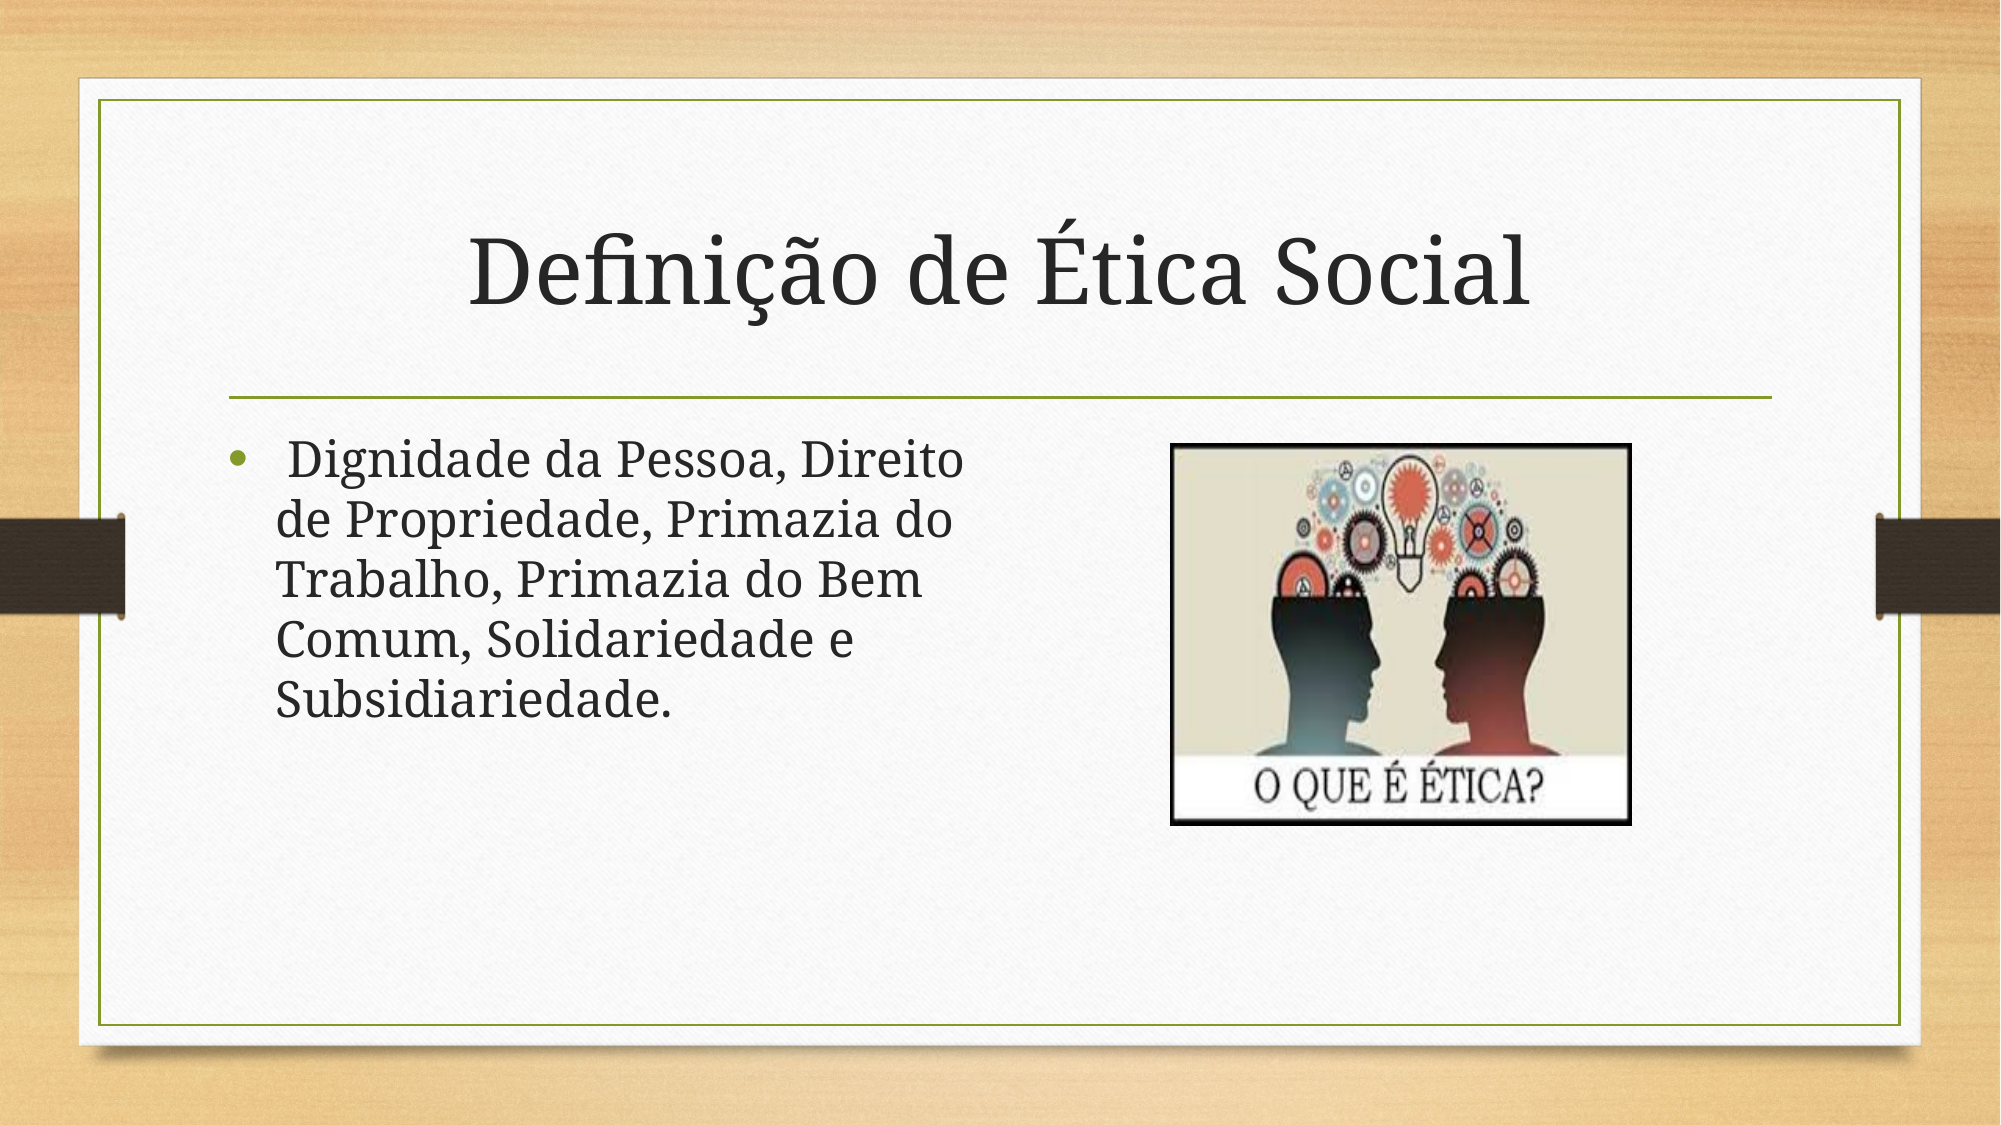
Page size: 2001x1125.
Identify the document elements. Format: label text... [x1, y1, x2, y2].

list Dignidade da Pessoa, Direito de Propriedade, Primazia do Trabalho, Primazia do Bem Comum, Solidariedade e Subsidiariedade. [213, 420, 987, 963]
title Definição de Ética Social [212, 161, 1788, 375]
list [1170, 442, 1632, 826]
picture [0, 0, 2001, 1125]
